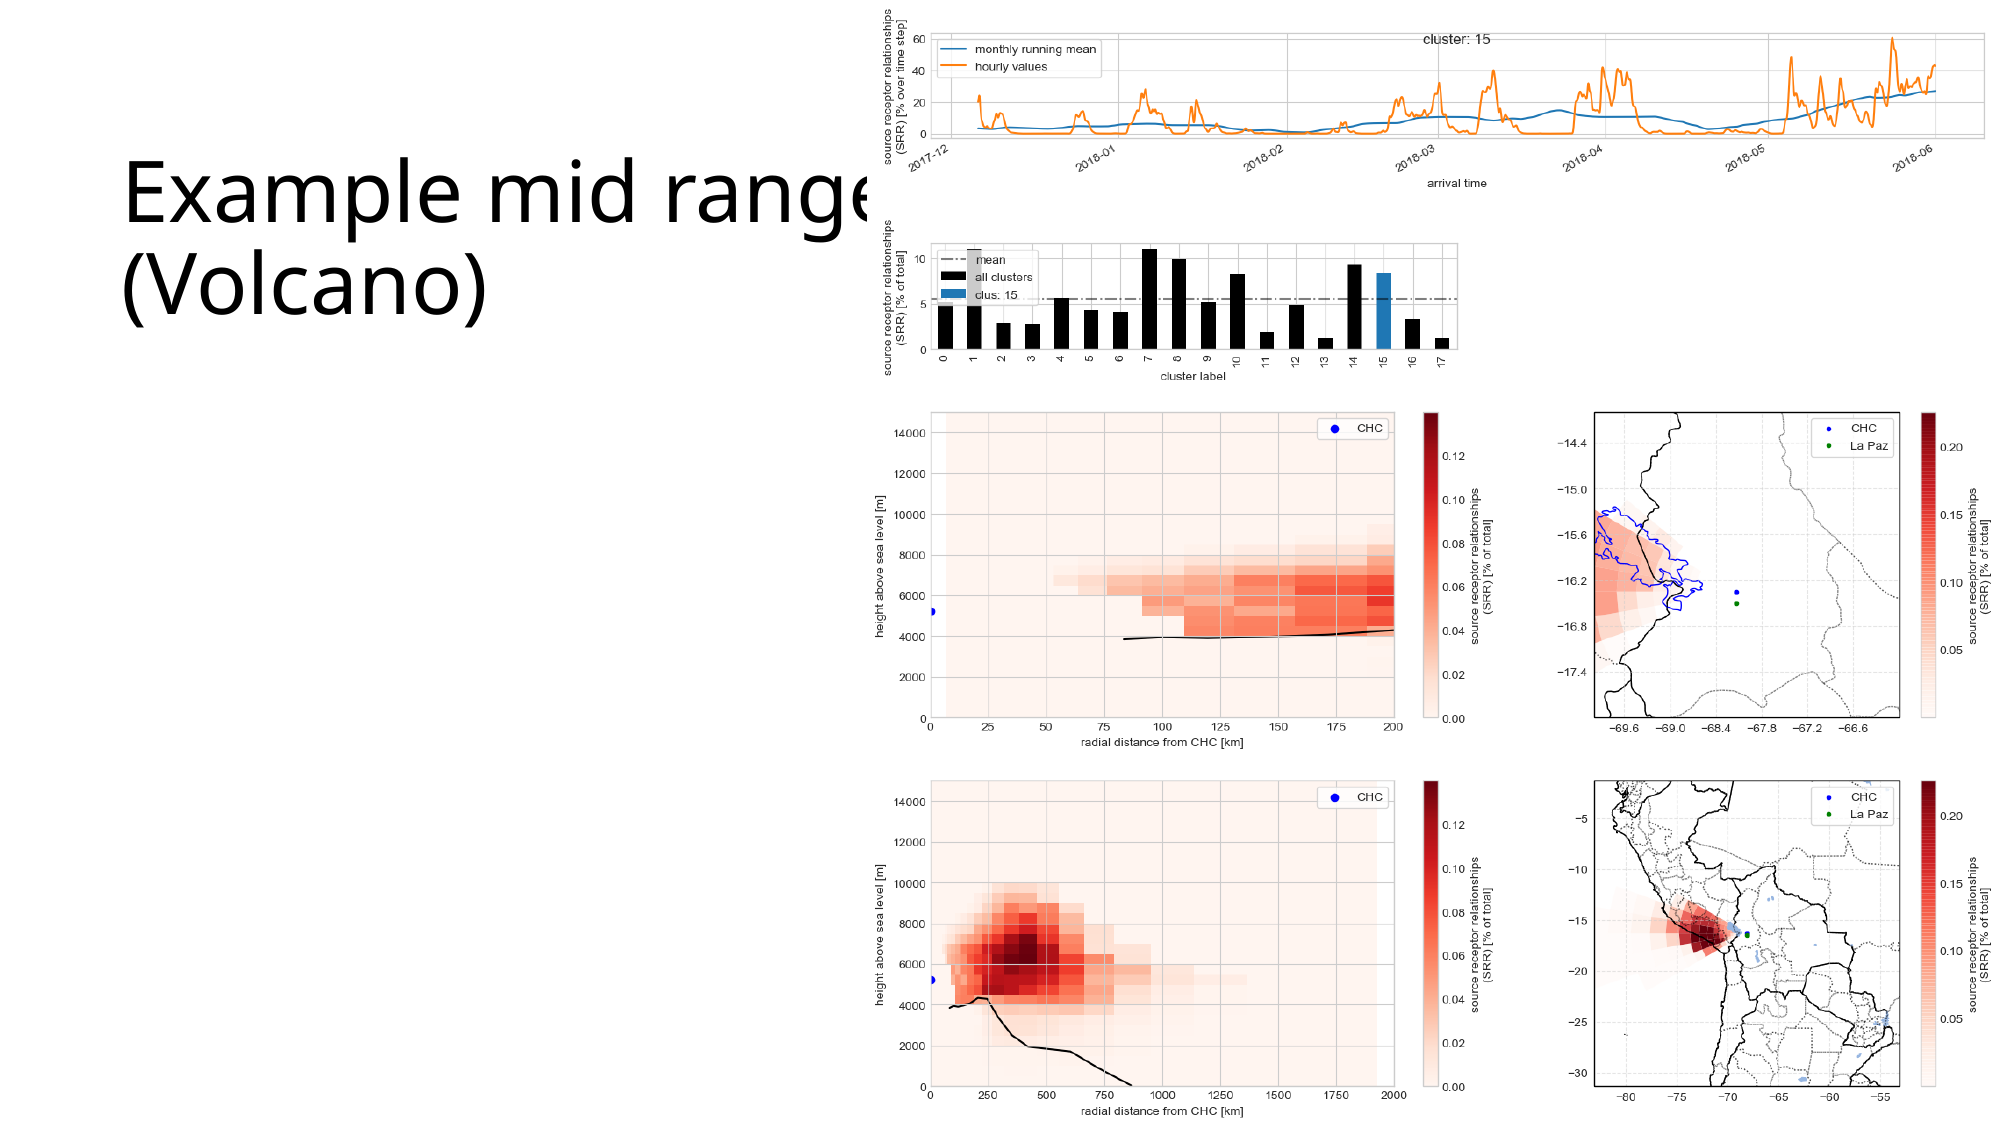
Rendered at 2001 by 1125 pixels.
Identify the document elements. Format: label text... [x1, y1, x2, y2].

title Example mid range (Volcano) [106, 103, 867, 379]
picture [867, 0, 2000, 1125]
